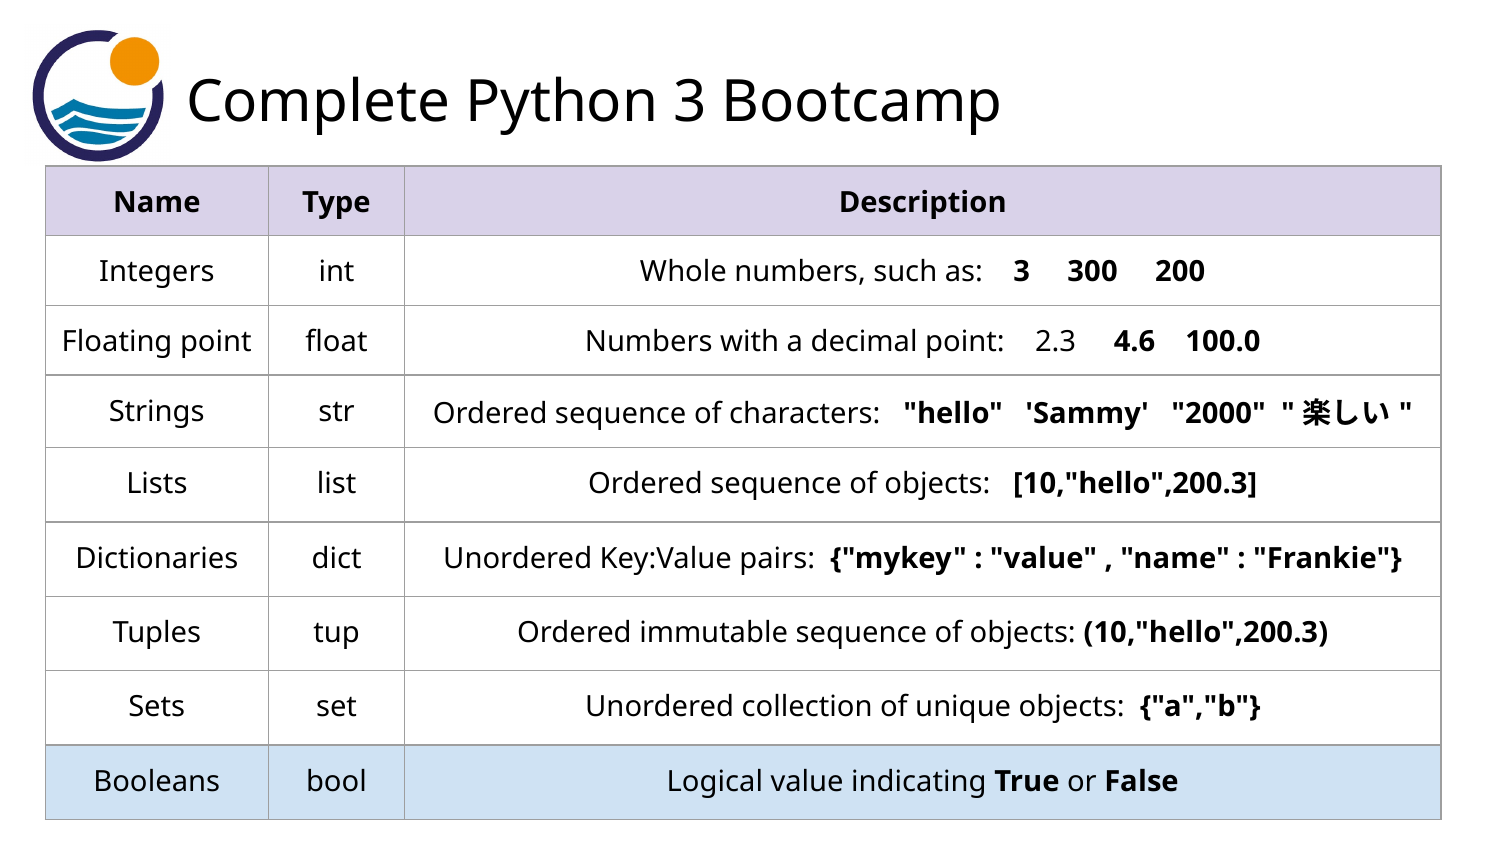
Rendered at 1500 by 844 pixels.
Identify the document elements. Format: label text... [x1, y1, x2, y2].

title Complete Python 3 Bootcamp [176, 48, 1449, 143]
table_cell tup [269, 597, 404, 670]
table_cell Ordered sequence of characters: "hello" 'Sammy' "2000" "楽しい" [405, 376, 1440, 447]
table_cell str [269, 376, 404, 447]
table_cell bool [269, 746, 404, 819]
table_cell list [269, 448, 404, 521]
table_cell Strings [46, 376, 268, 447]
table_cell Tuples [46, 597, 268, 670]
table_cell float [269, 306, 404, 374]
table_cell int [269, 236, 404, 305]
table_cell Unordered collection of unique objects: {"a","b"} [405, 671, 1440, 744]
table_cell Ordered immutable sequence of objects: (10,"hello",200.3) [405, 597, 1440, 670]
table_cell Unordered Key:Value pairs: {"mykey" : "value" , "name" : "Frankie"} [405, 523, 1440, 596]
picture [24, 24, 172, 167]
table_cell set [269, 671, 404, 744]
table_cell Dictionaries [46, 523, 268, 596]
table_cell Booleans [46, 746, 268, 819]
table_cell Ordered sequence of objects: [10,"hello",200.3] [405, 448, 1440, 521]
table_cell Sets [46, 671, 268, 744]
table_cell Integers [46, 236, 268, 305]
table_header Description [405, 167, 1440, 235]
table_cell dict [269, 523, 404, 596]
table_cell Floating point [46, 306, 268, 374]
table_header Type [269, 167, 404, 235]
table_cell Logical value indicating True or False [405, 746, 1440, 819]
table_cell Lists [46, 448, 268, 521]
table_cell Numbers with a decimal point: 2.3 4.6 100.0 [405, 306, 1440, 374]
table_cell Whole numbers, such as: 3 300 200 [405, 236, 1440, 305]
table_header Name [46, 167, 268, 235]
